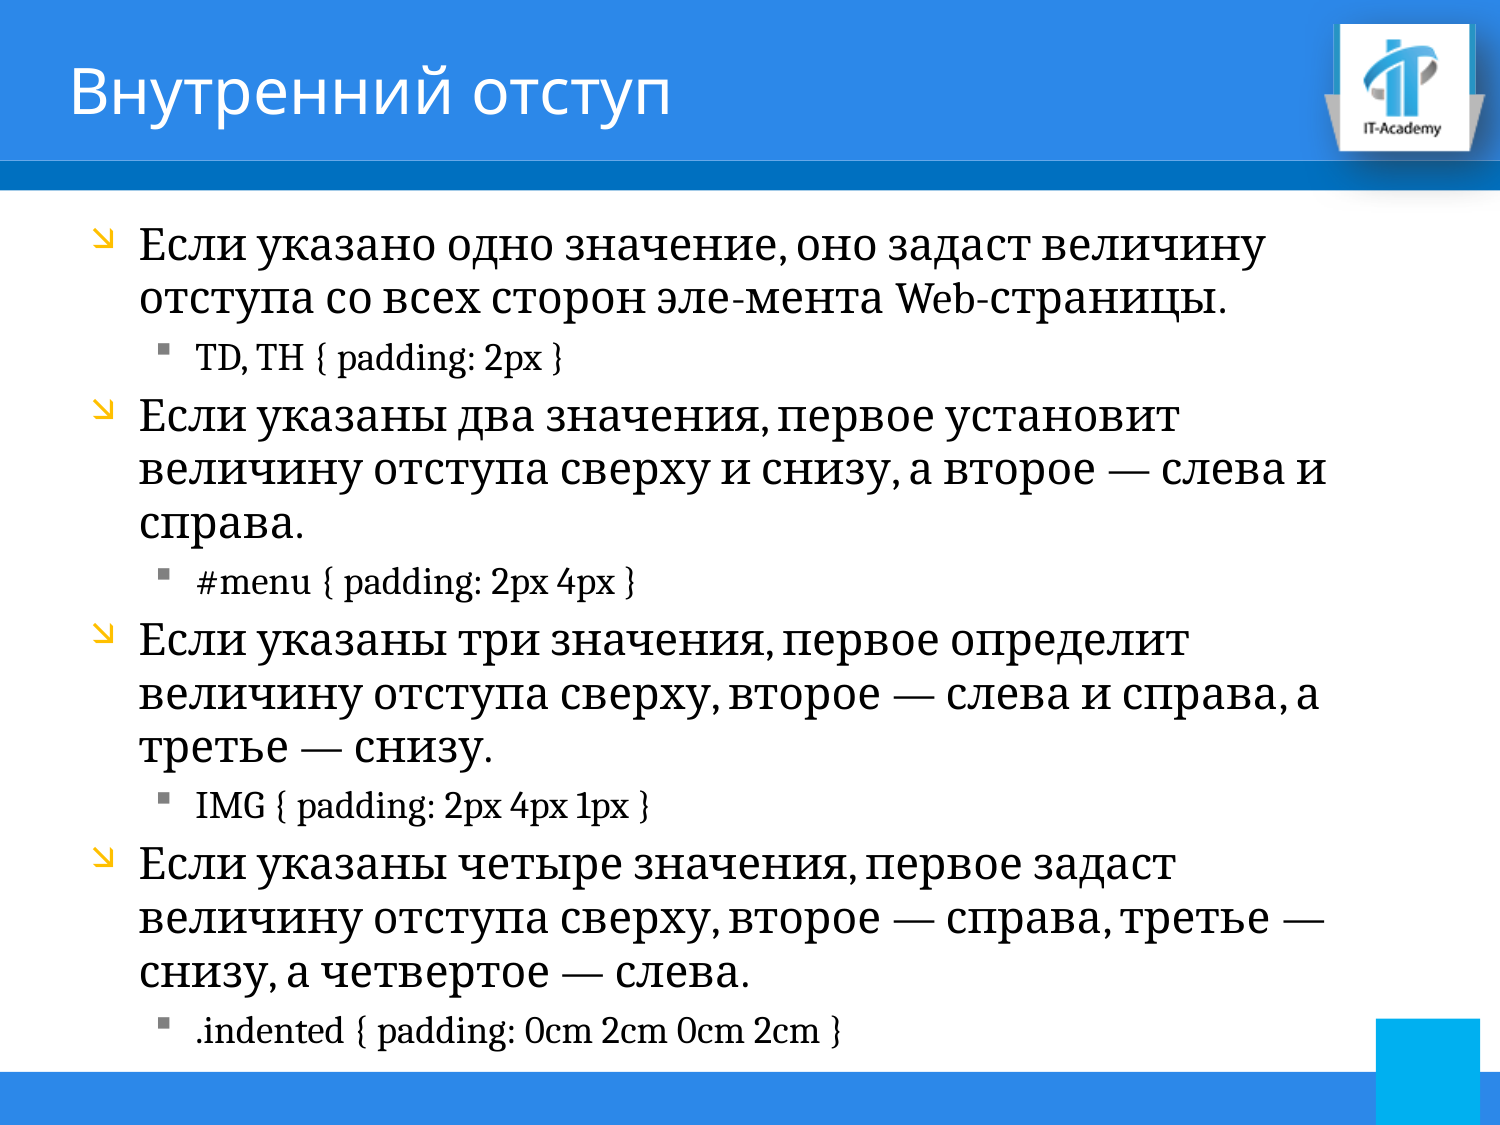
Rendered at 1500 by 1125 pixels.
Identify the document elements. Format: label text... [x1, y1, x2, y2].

list Если указано одно значение, оно задаст величину отступа со всех сторон эле-мента Web-страницы. TD, TH { padding: 2px } Если указаны два значения, первое установит величину отступа сверху и снизу, а второе — слева и справа. #menu { padding: 2px 4px } Если указаны три значения, первое определит величину отступа сверху, второе — слева и справа, а третье — снизу. IMG { padding: 2px 4px 1px } Если указаны четыре значения, первое задаст величину отступа сверху, второе — справа, третье — снизу, а четвертое — слева. .indented { padding: 0cm 2cm 0cm 2cm } [75, 208, 1425, 1071]
picture [1323, 24, 1487, 153]
title Внутренний отступ [53, 42, 1404, 135]
